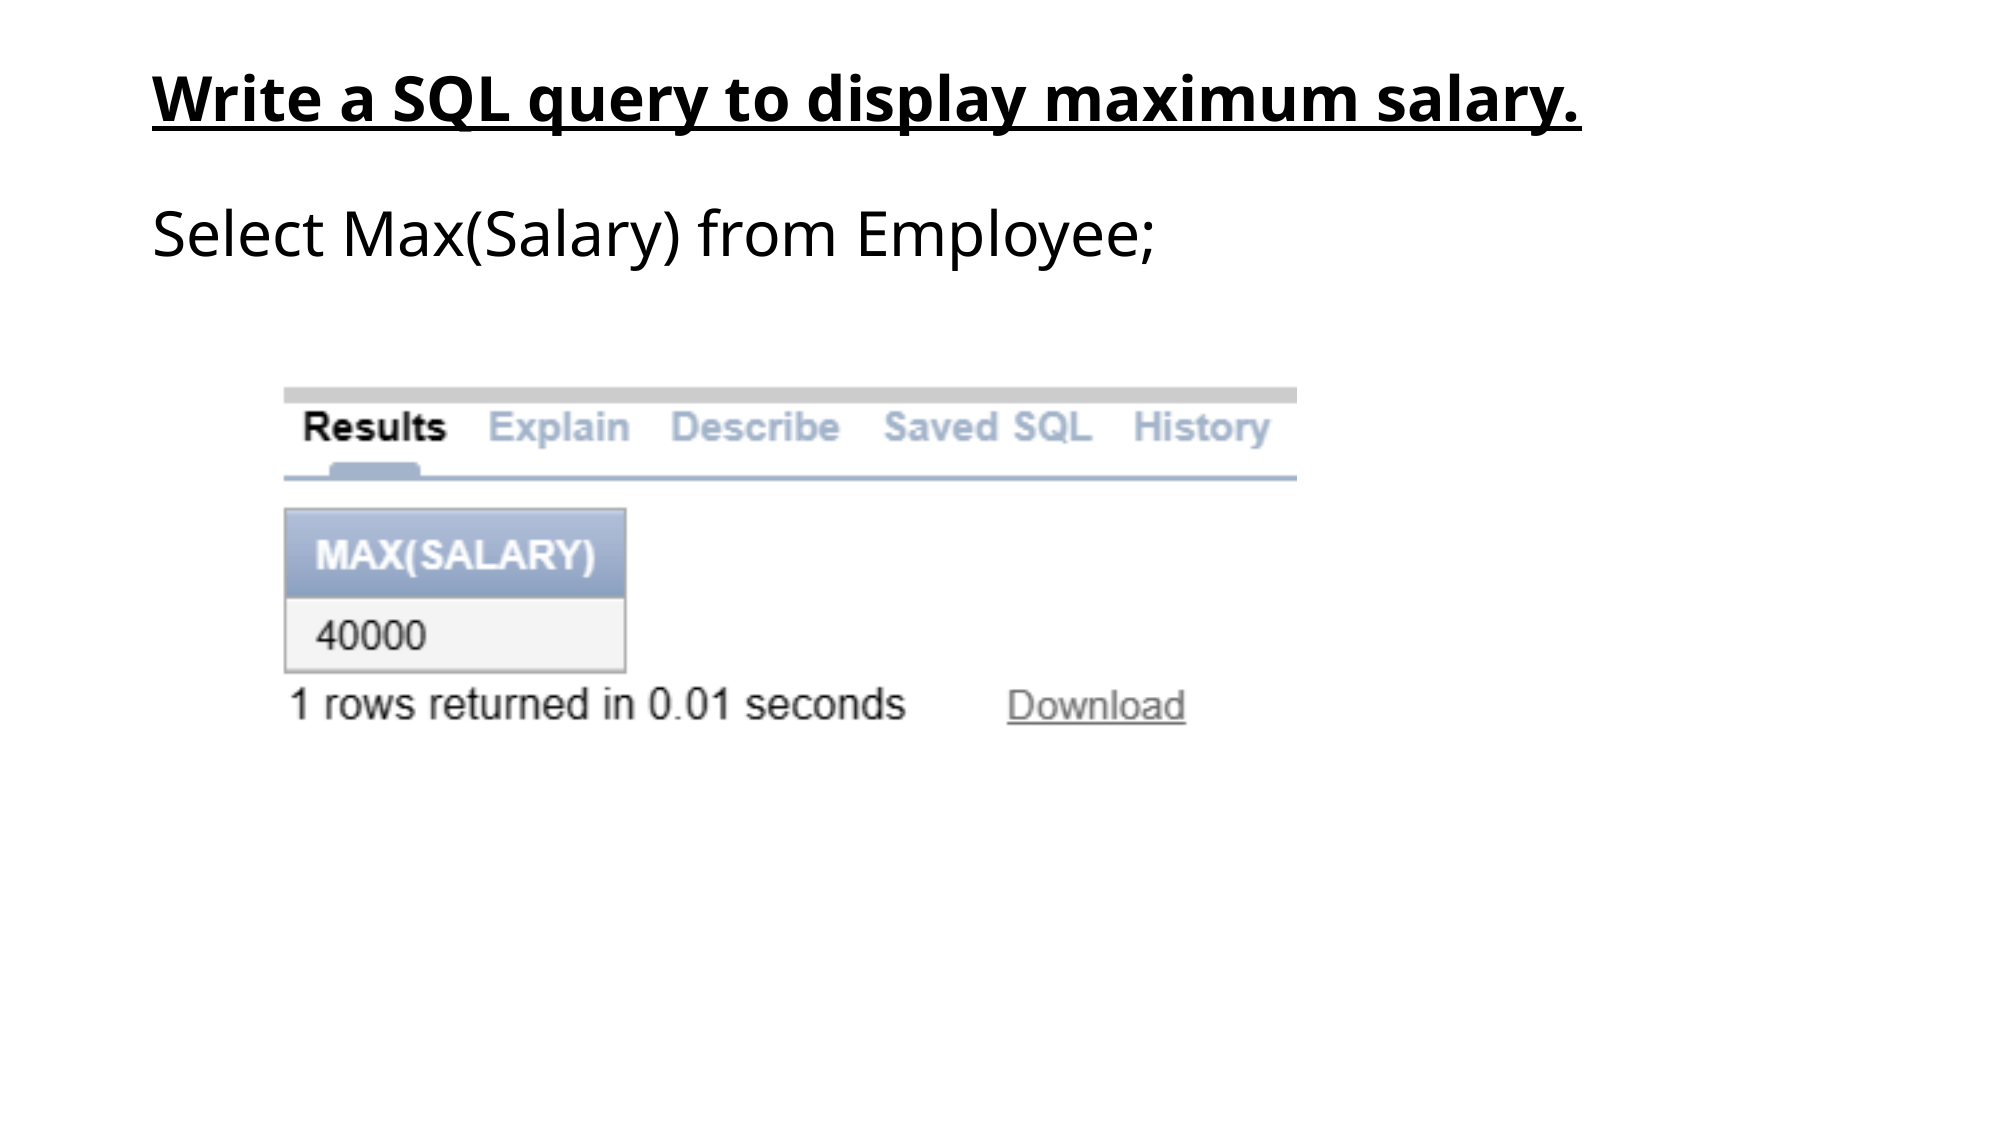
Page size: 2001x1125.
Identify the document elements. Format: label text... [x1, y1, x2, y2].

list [282, 380, 1297, 771]
title Write a SQL query to display maximum salary. Select Max(Salary) from Employee; [137, 59, 1863, 278]
